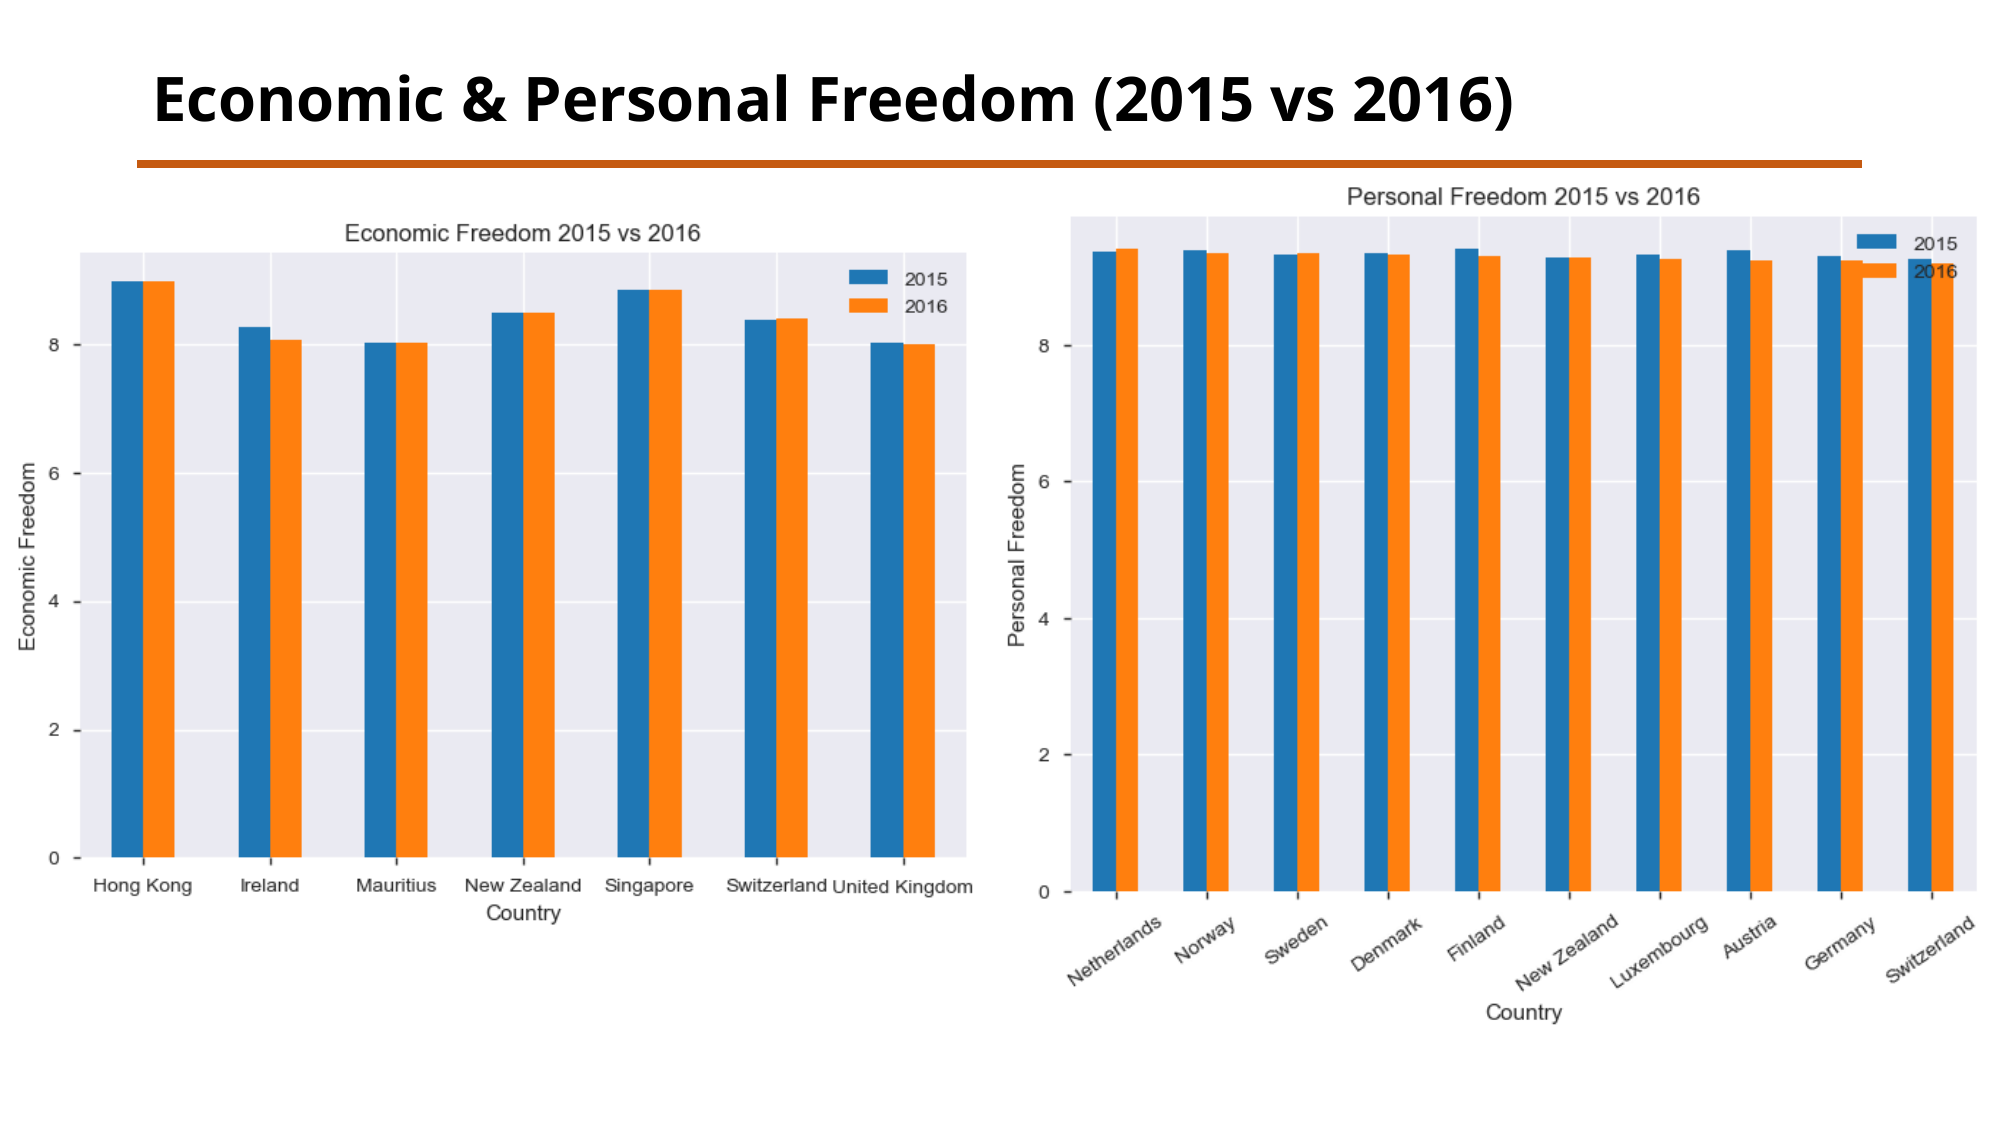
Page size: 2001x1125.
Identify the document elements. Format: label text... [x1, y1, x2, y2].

picture [6, 210, 988, 939]
picture [995, 173, 1996, 1039]
title Economic & Personal Freedom (2015 vs 2016) [137, 59, 1863, 144]
